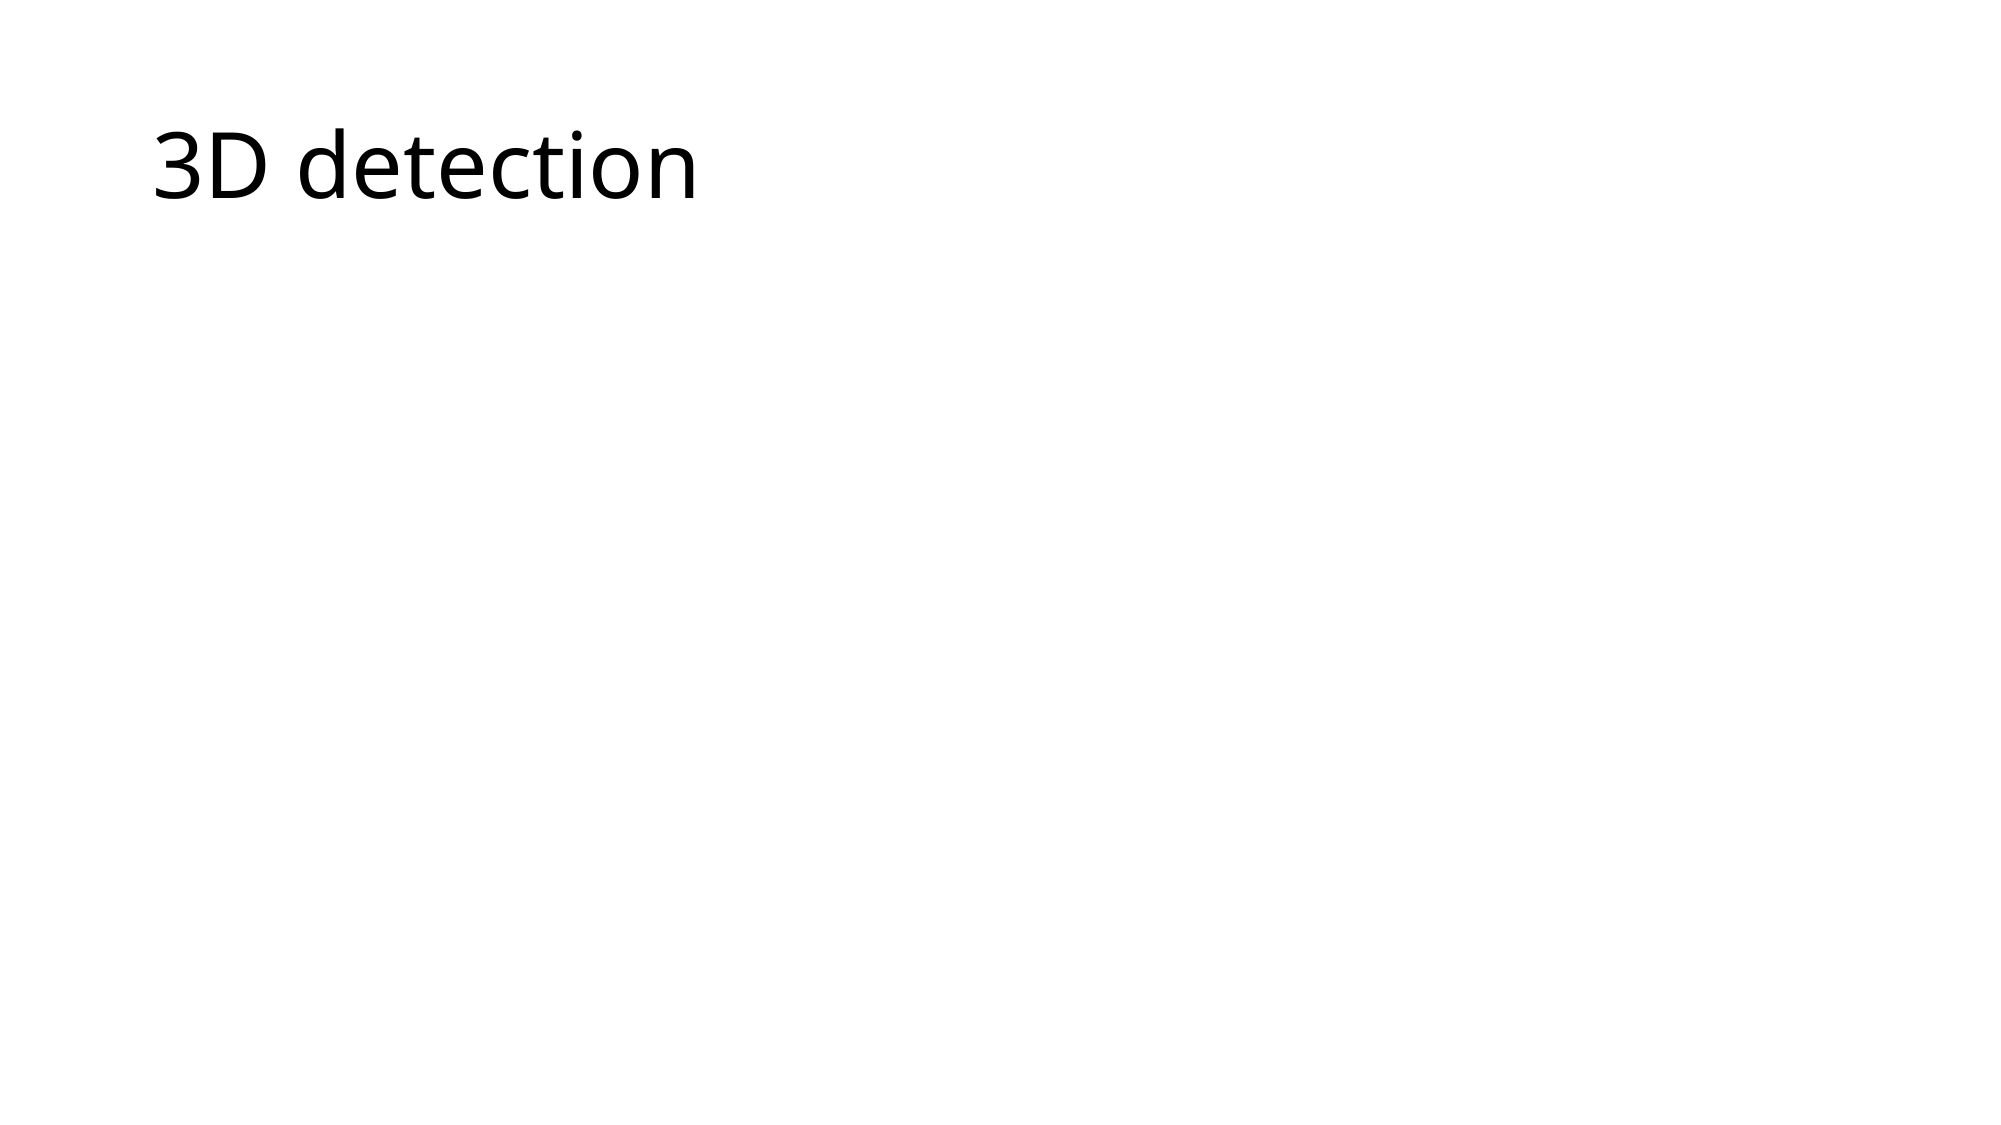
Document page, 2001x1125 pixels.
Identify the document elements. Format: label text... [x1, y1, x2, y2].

title 3D detection [137, 59, 1863, 278]
